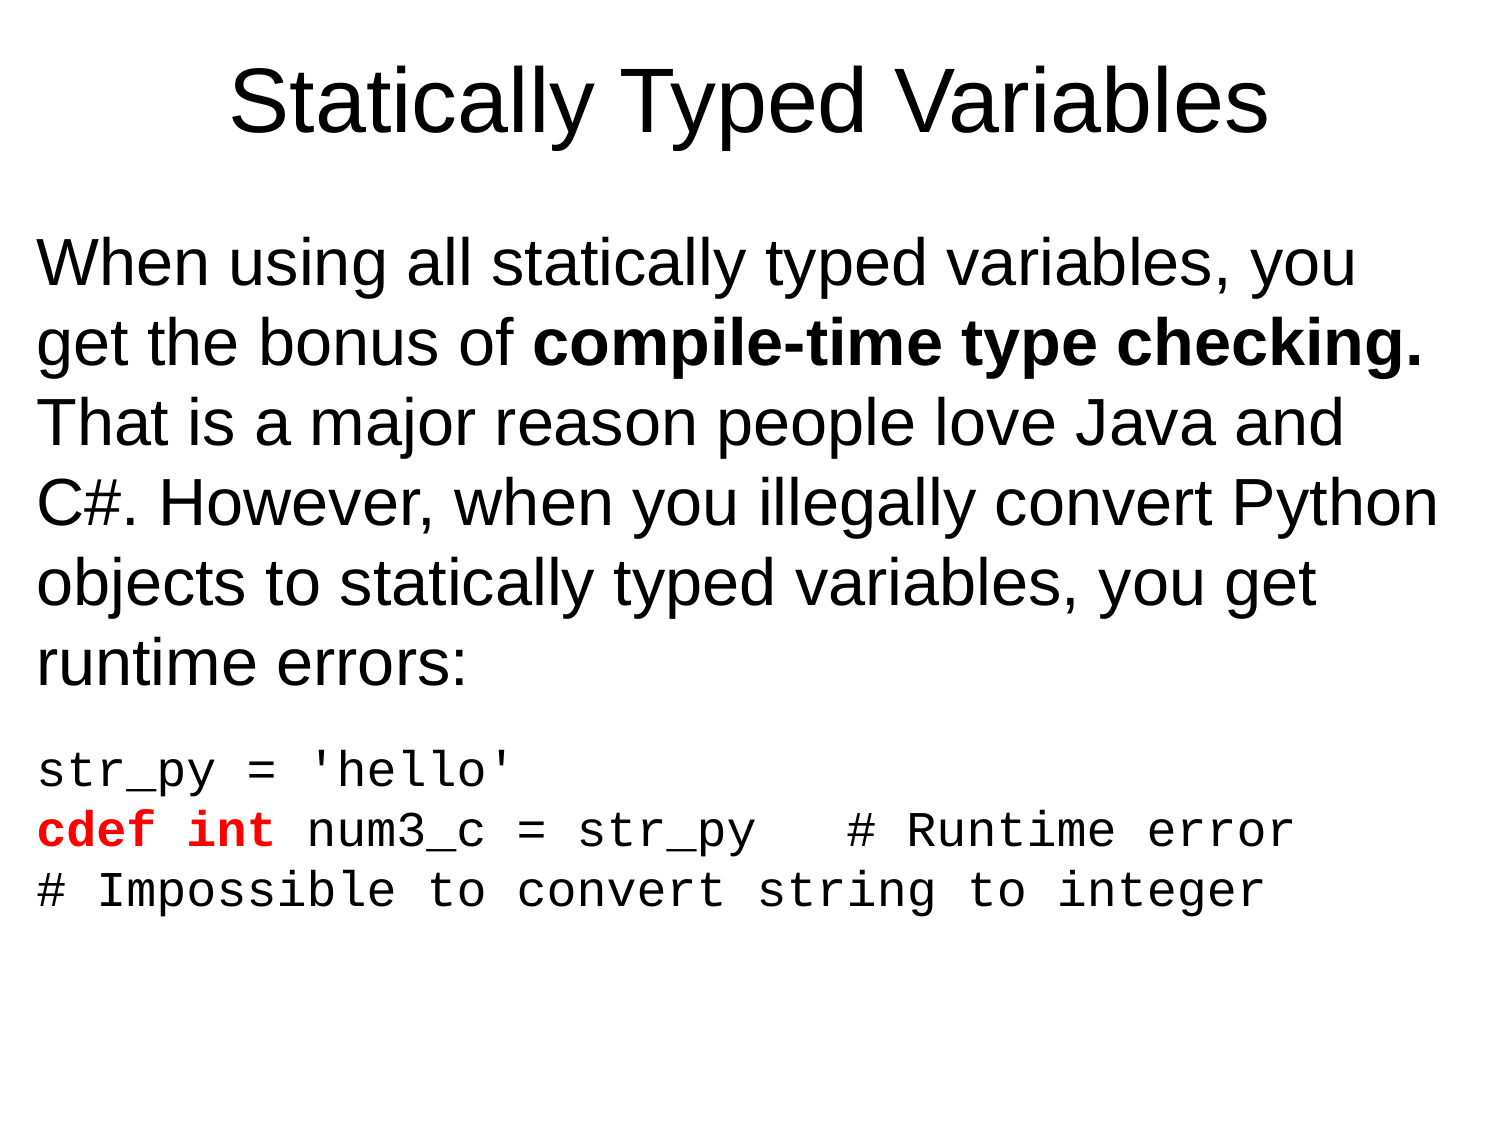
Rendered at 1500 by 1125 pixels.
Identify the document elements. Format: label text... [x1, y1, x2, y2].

list When using all statically typed variables, you get the bonus of compile-time type checking. That is a major reason people love Java and C#. However, when you illegally convert Python objects to statically typed variables, you get runtime errors: str_py = 'hello' cdef int num3_c = str_py # Runtime error # Impossible to convert string to integer [21, 210, 1478, 1100]
title Statically Typed Variables [75, 1, 1425, 190]
